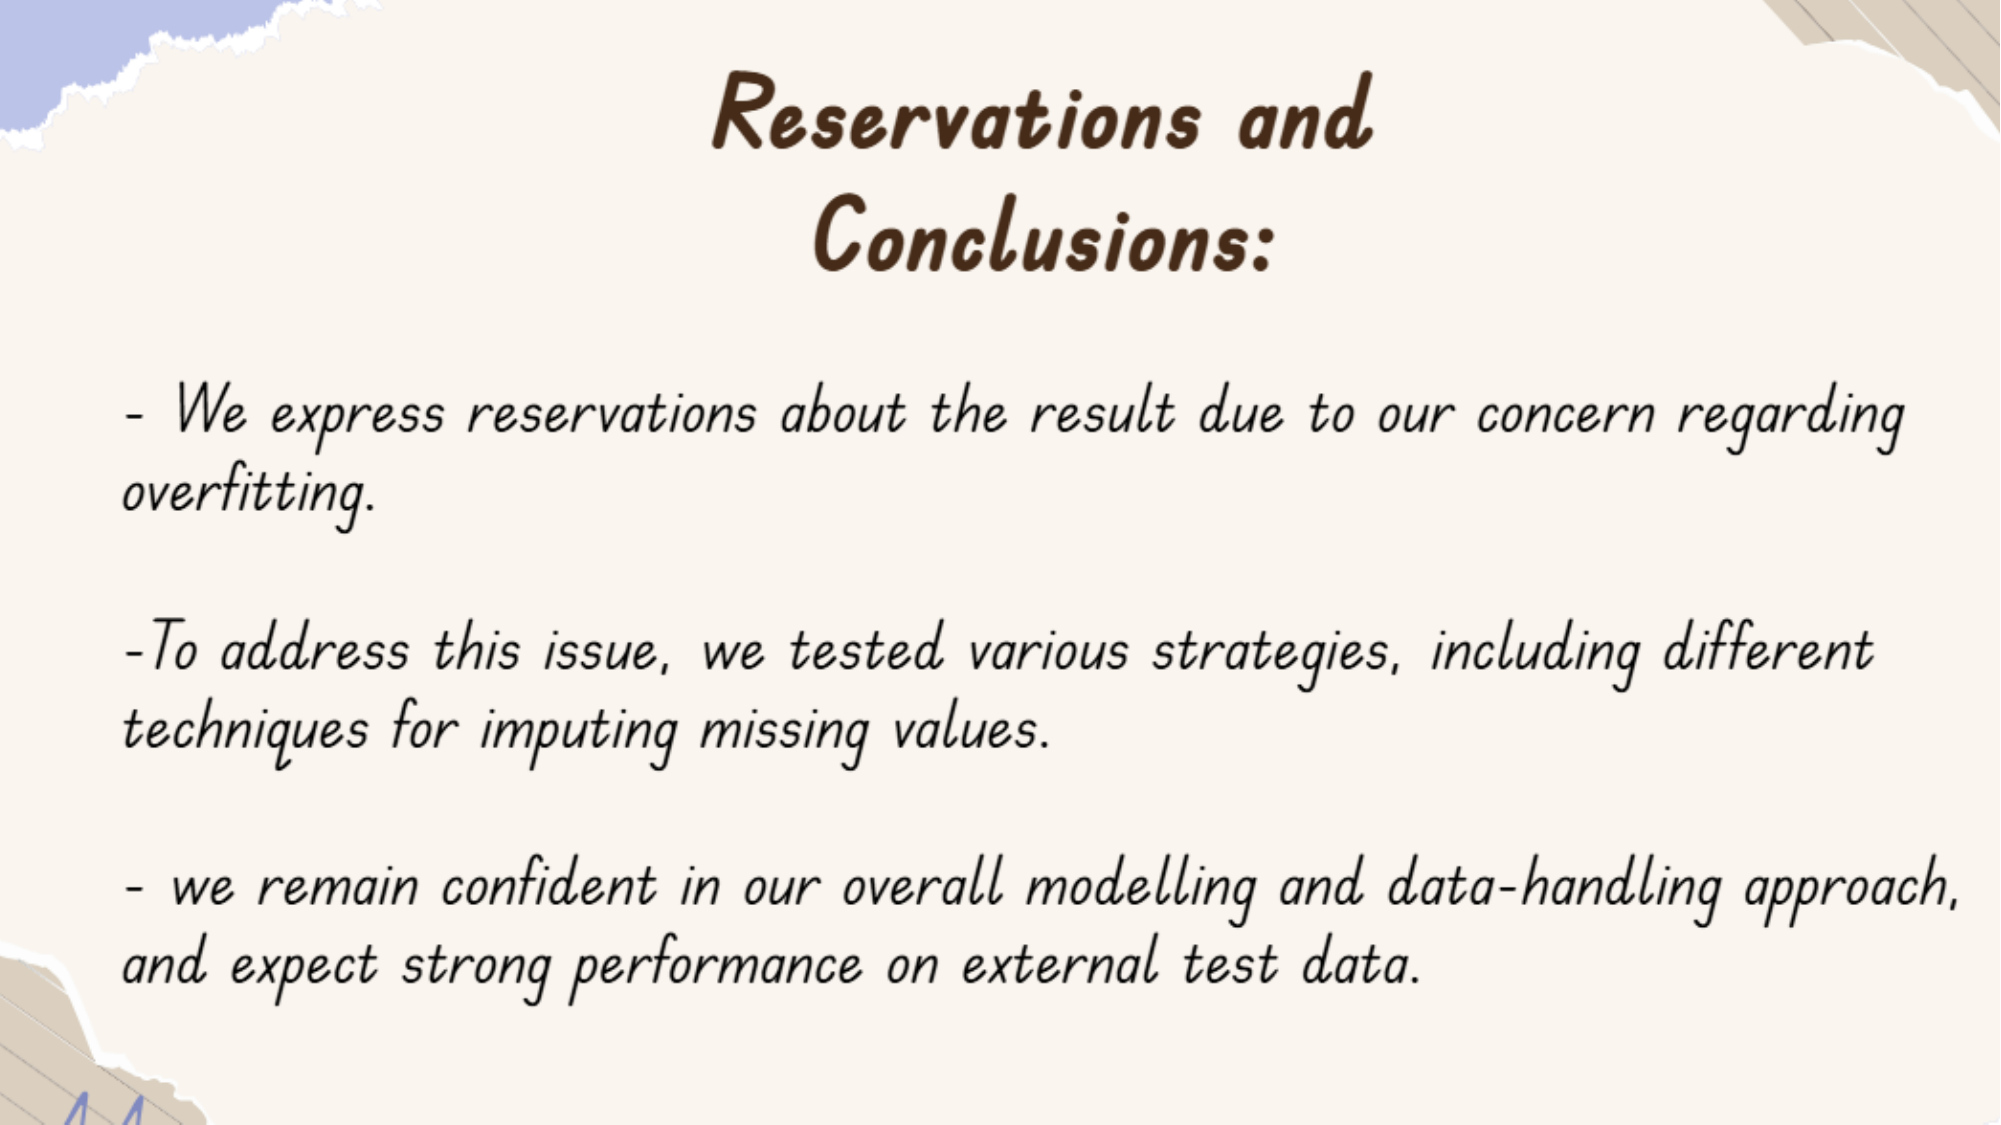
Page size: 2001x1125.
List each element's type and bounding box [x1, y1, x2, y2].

list [0, 0, 2000, 1125]
